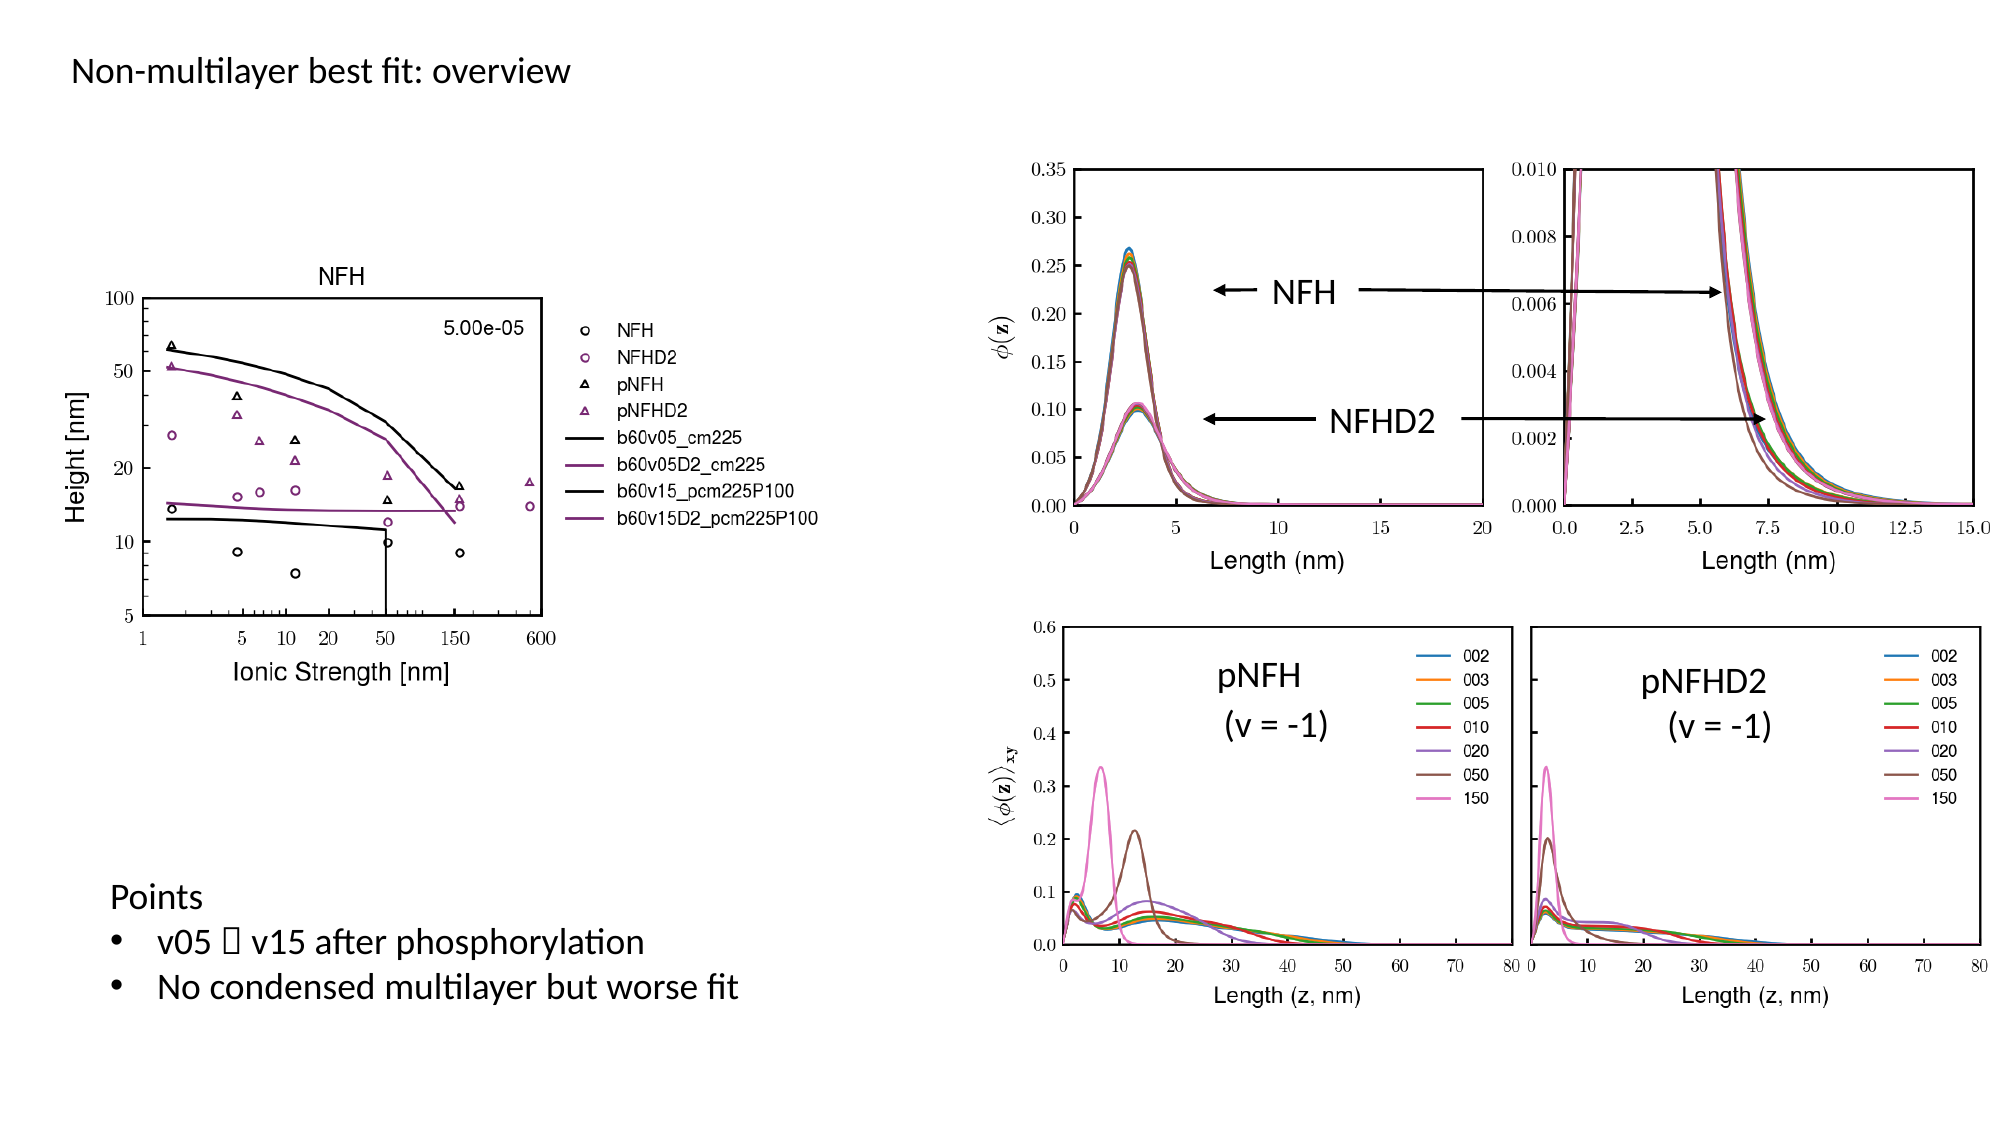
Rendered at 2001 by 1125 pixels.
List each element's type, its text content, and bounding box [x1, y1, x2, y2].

text_box Points v05  v15 after phosphorylation No condensed multilayer but worse fit [95, 864, 833, 1015]
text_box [1202, 259, 1766, 450]
text_box Non-multilayer best fit: overview [56, 38, 1066, 99]
picture [978, 153, 1999, 583]
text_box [978, 612, 1528, 1015]
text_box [1528, 612, 1996, 1015]
picture [56, 257, 833, 695]
